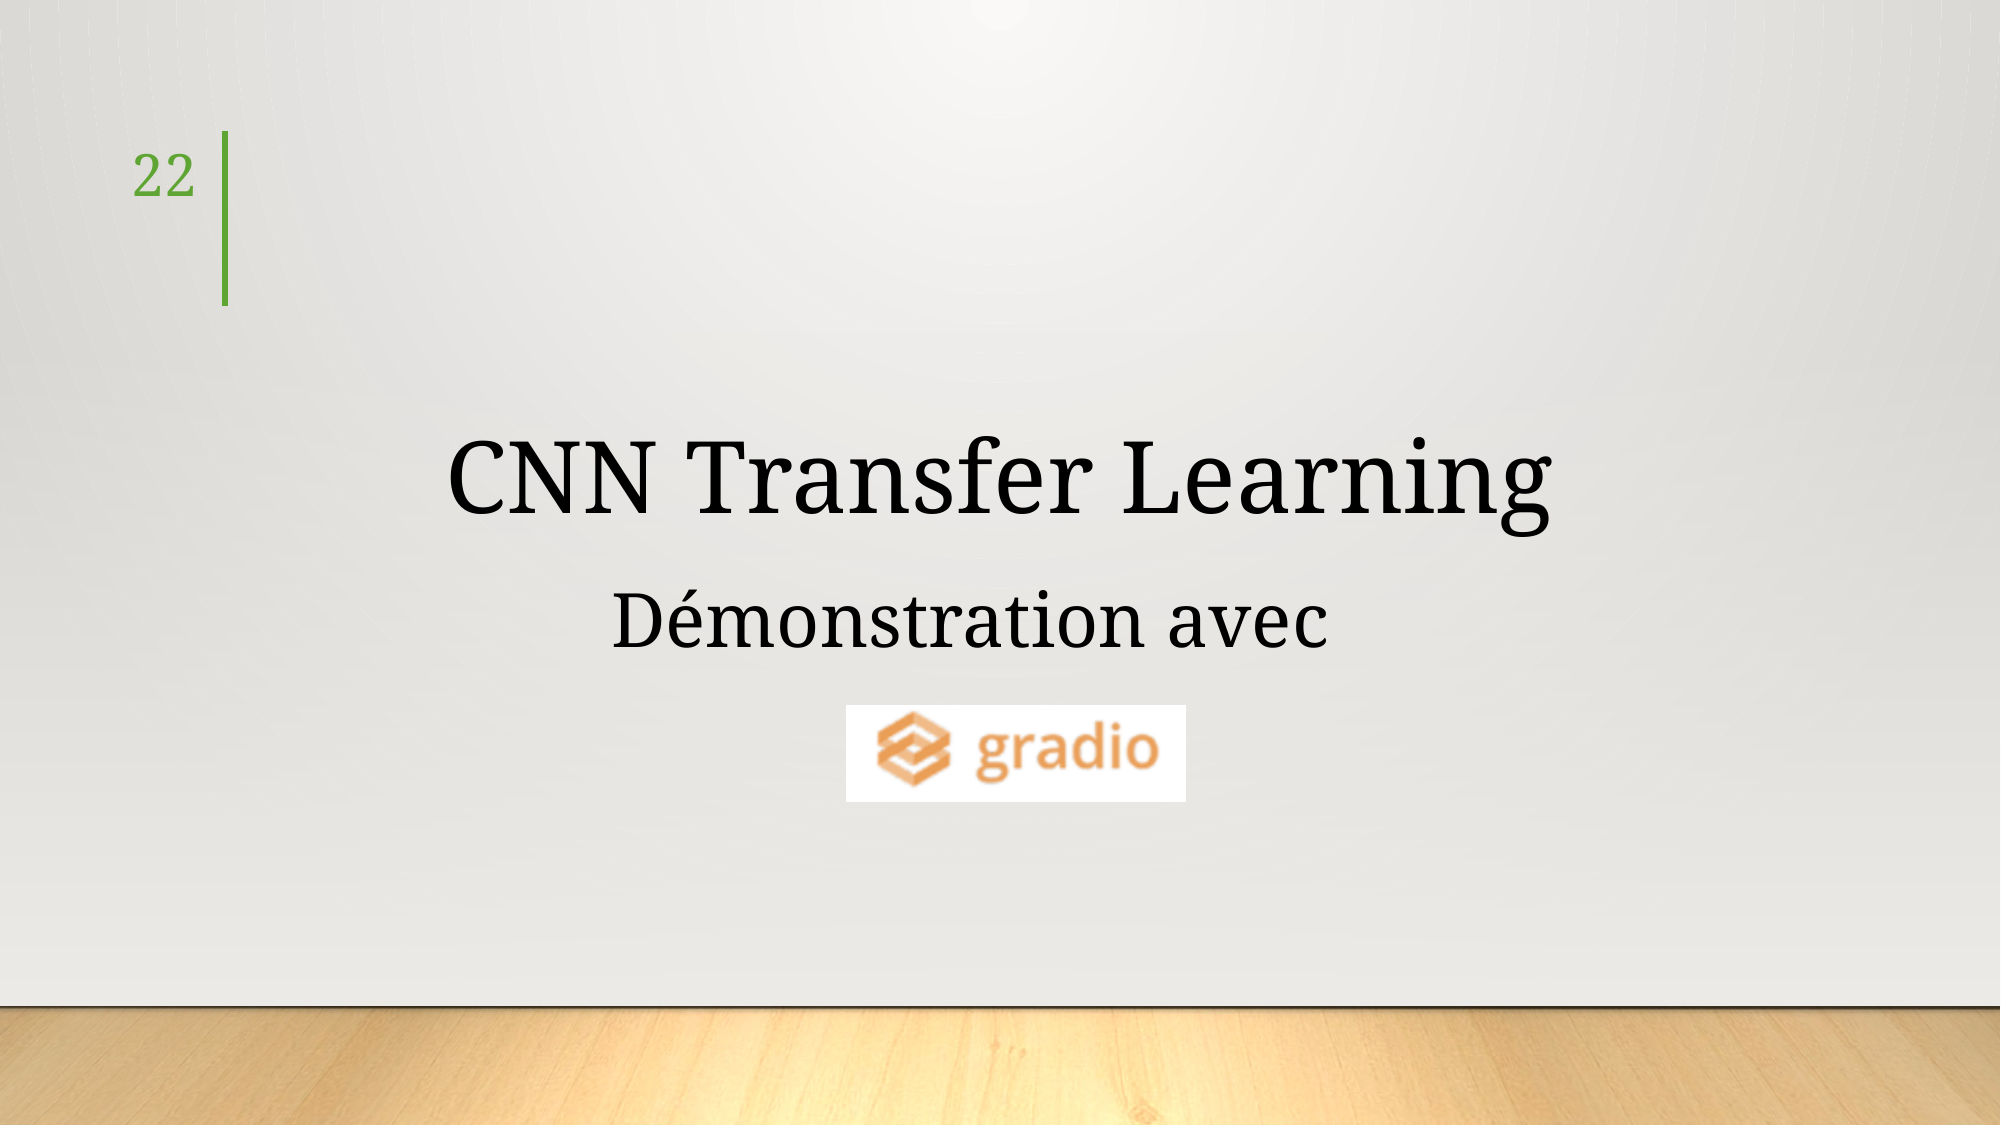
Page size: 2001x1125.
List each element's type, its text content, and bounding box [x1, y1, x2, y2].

list CNN Transfer Learning Démonstration avec [219, 230, 1781, 679]
slide_number 22 [78, 131, 212, 214]
picture [0, 1006, 2000, 1125]
picture [845, 704, 1186, 803]
